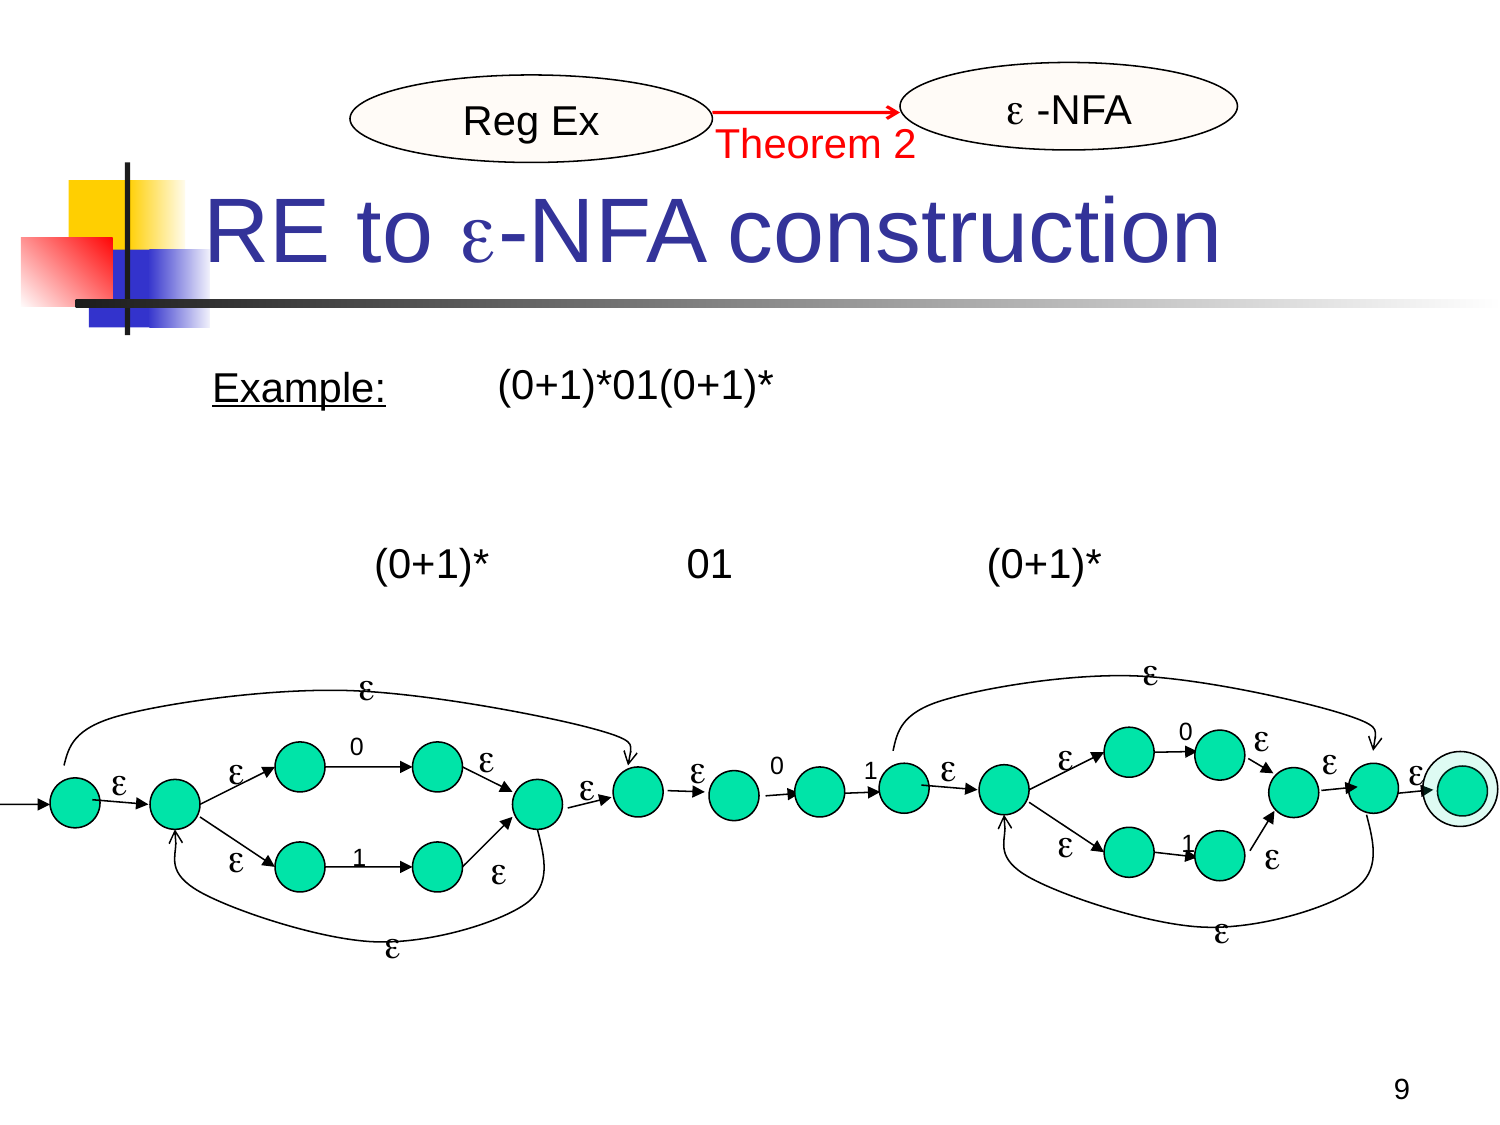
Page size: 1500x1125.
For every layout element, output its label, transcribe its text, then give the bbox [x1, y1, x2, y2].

text_box [613, 767, 662, 817]
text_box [1237, 758, 1319, 813]
slide_number 9 [1112, 1037, 1426, 1113]
text_box  [566, 775, 612, 816]
text_box  [1396, 792, 1424, 801]
text_box [1348, 763, 1399, 813]
text_box  [1323, 758, 1354, 791]
text_box (0+1)* [325, 529, 513, 595]
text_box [892, 636, 1382, 752]
text_box 01 [637, 529, 763, 595]
text_box Example: [197, 353, 402, 418]
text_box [462, 775, 563, 901]
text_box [63, 650, 638, 766]
text_box Reg Ex [349, 74, 708, 163]
text_box (0+1)* [937, 529, 1126, 595]
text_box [667, 734, 877, 821]
text_box Theorem 2 [699, 109, 932, 175]
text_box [995, 814, 1382, 961]
text_box [567, 794, 612, 809]
text_box (0+1)*01(0+1)* [425, 350, 838, 415]
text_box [978, 758, 1105, 874]
title RE to -NFA construction [188, 101, 1468, 289]
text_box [878, 731, 978, 814]
text_box  [1392, 736, 1441, 792]
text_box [166, 829, 553, 976]
text_box  -NFA [900, 62, 1238, 150]
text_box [149, 775, 276, 889]
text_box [49, 746, 149, 828]
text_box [279, 775, 457, 827]
text_box [1422, 751, 1498, 827]
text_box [1110, 758, 1232, 813]
text_box [0, 798, 44, 811]
